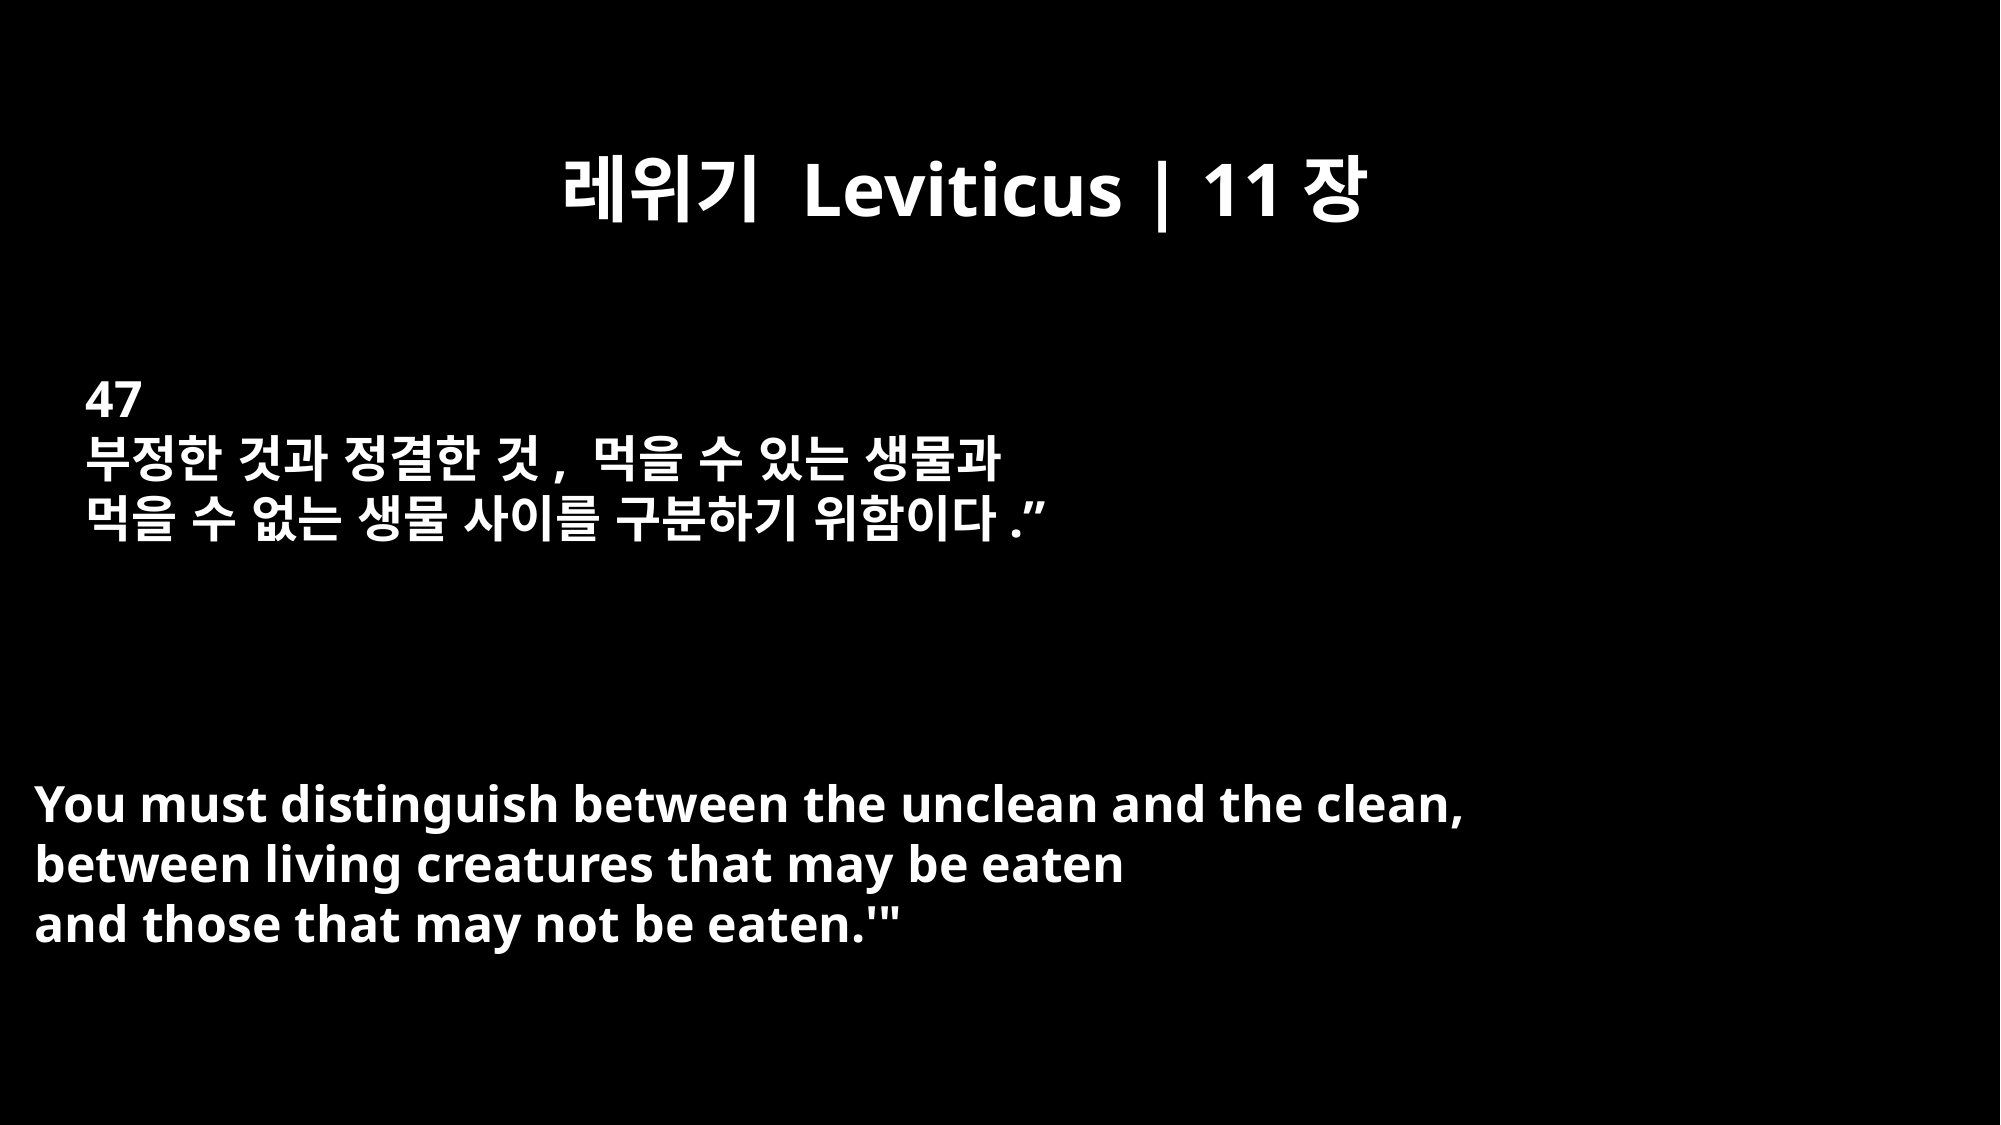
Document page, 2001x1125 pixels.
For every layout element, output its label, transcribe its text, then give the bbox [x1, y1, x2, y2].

text_box 47 부정한 것과 정결한 것, 먹을 수 있는 생물과 먹을 수 없는 생물 사이를 구분하기 위함이다.” [70, 359, 1062, 555]
text_box You must distinguish between the unclean and the clean, between living creatures that may be eaten and those that may not be eaten.'" [19, 764, 1480, 960]
text_box 레위기 Leviticus | 11장 [546, 136, 1386, 239]
